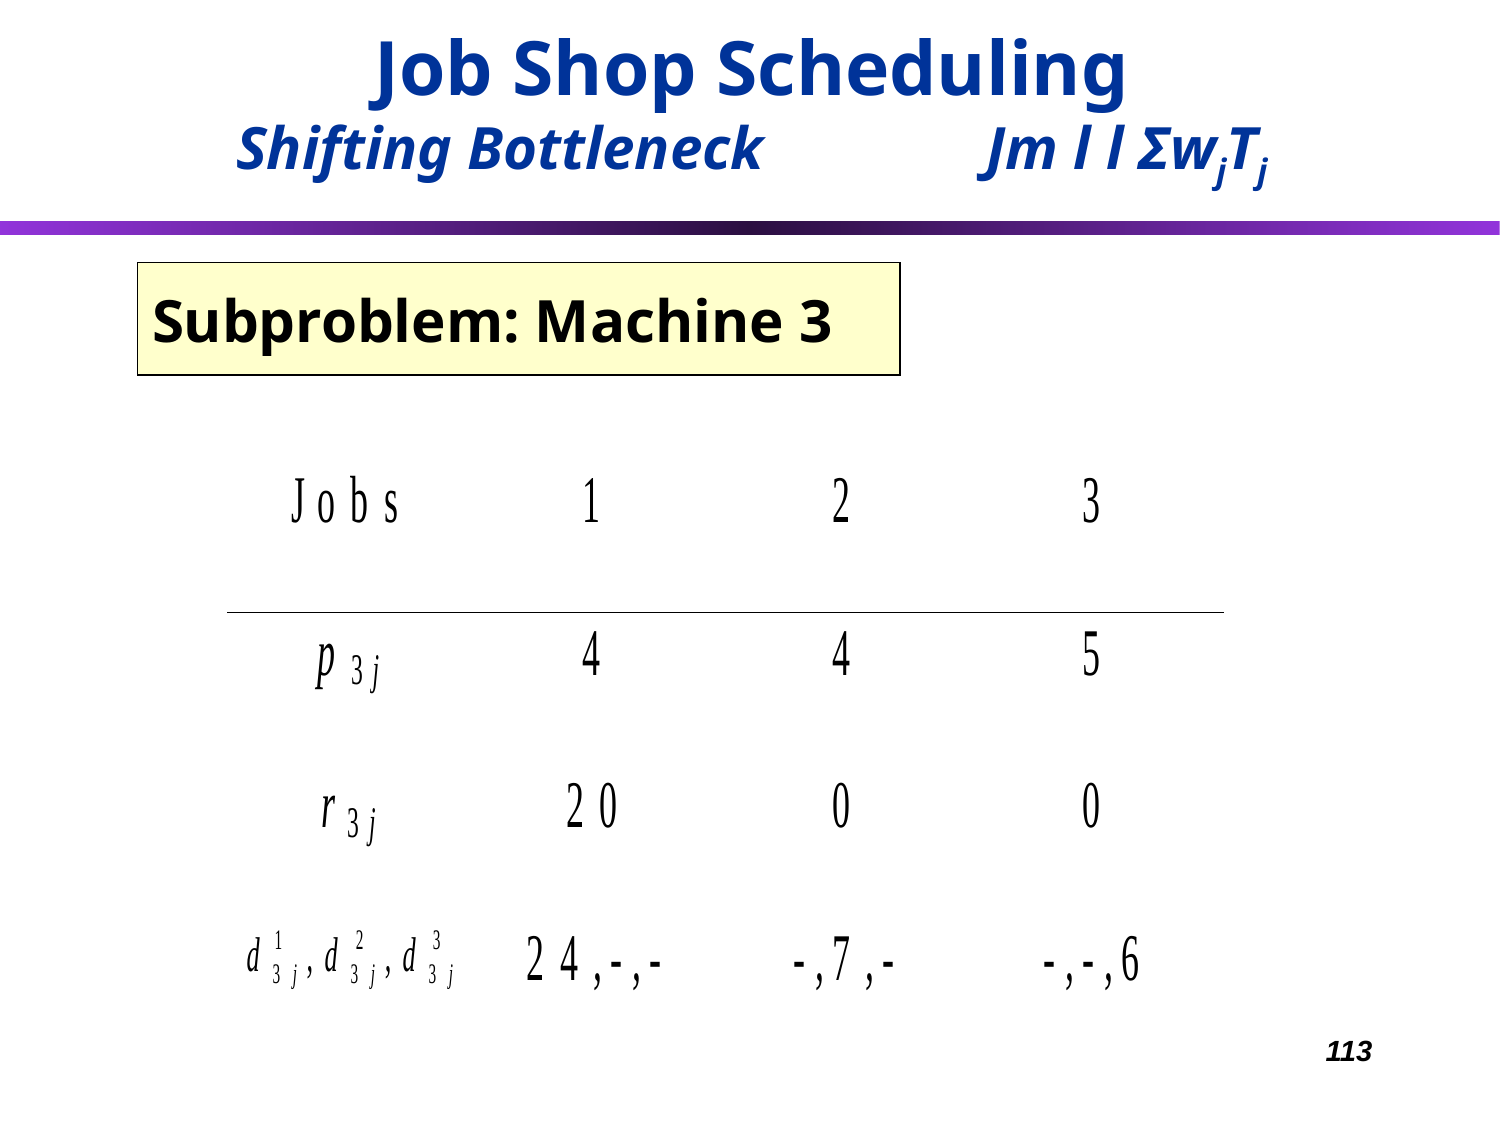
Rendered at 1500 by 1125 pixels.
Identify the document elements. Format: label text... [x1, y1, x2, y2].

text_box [212, 459, 1236, 1125]
text_box Subproblem: Machine 3 [137, 262, 900, 375]
text_box Job Shop Scheduling Shifting Bottleneck Jm l l ΣwjTj [62, 37, 1442, 198]
slide_number 113 [1239, 1025, 1388, 1100]
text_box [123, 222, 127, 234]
